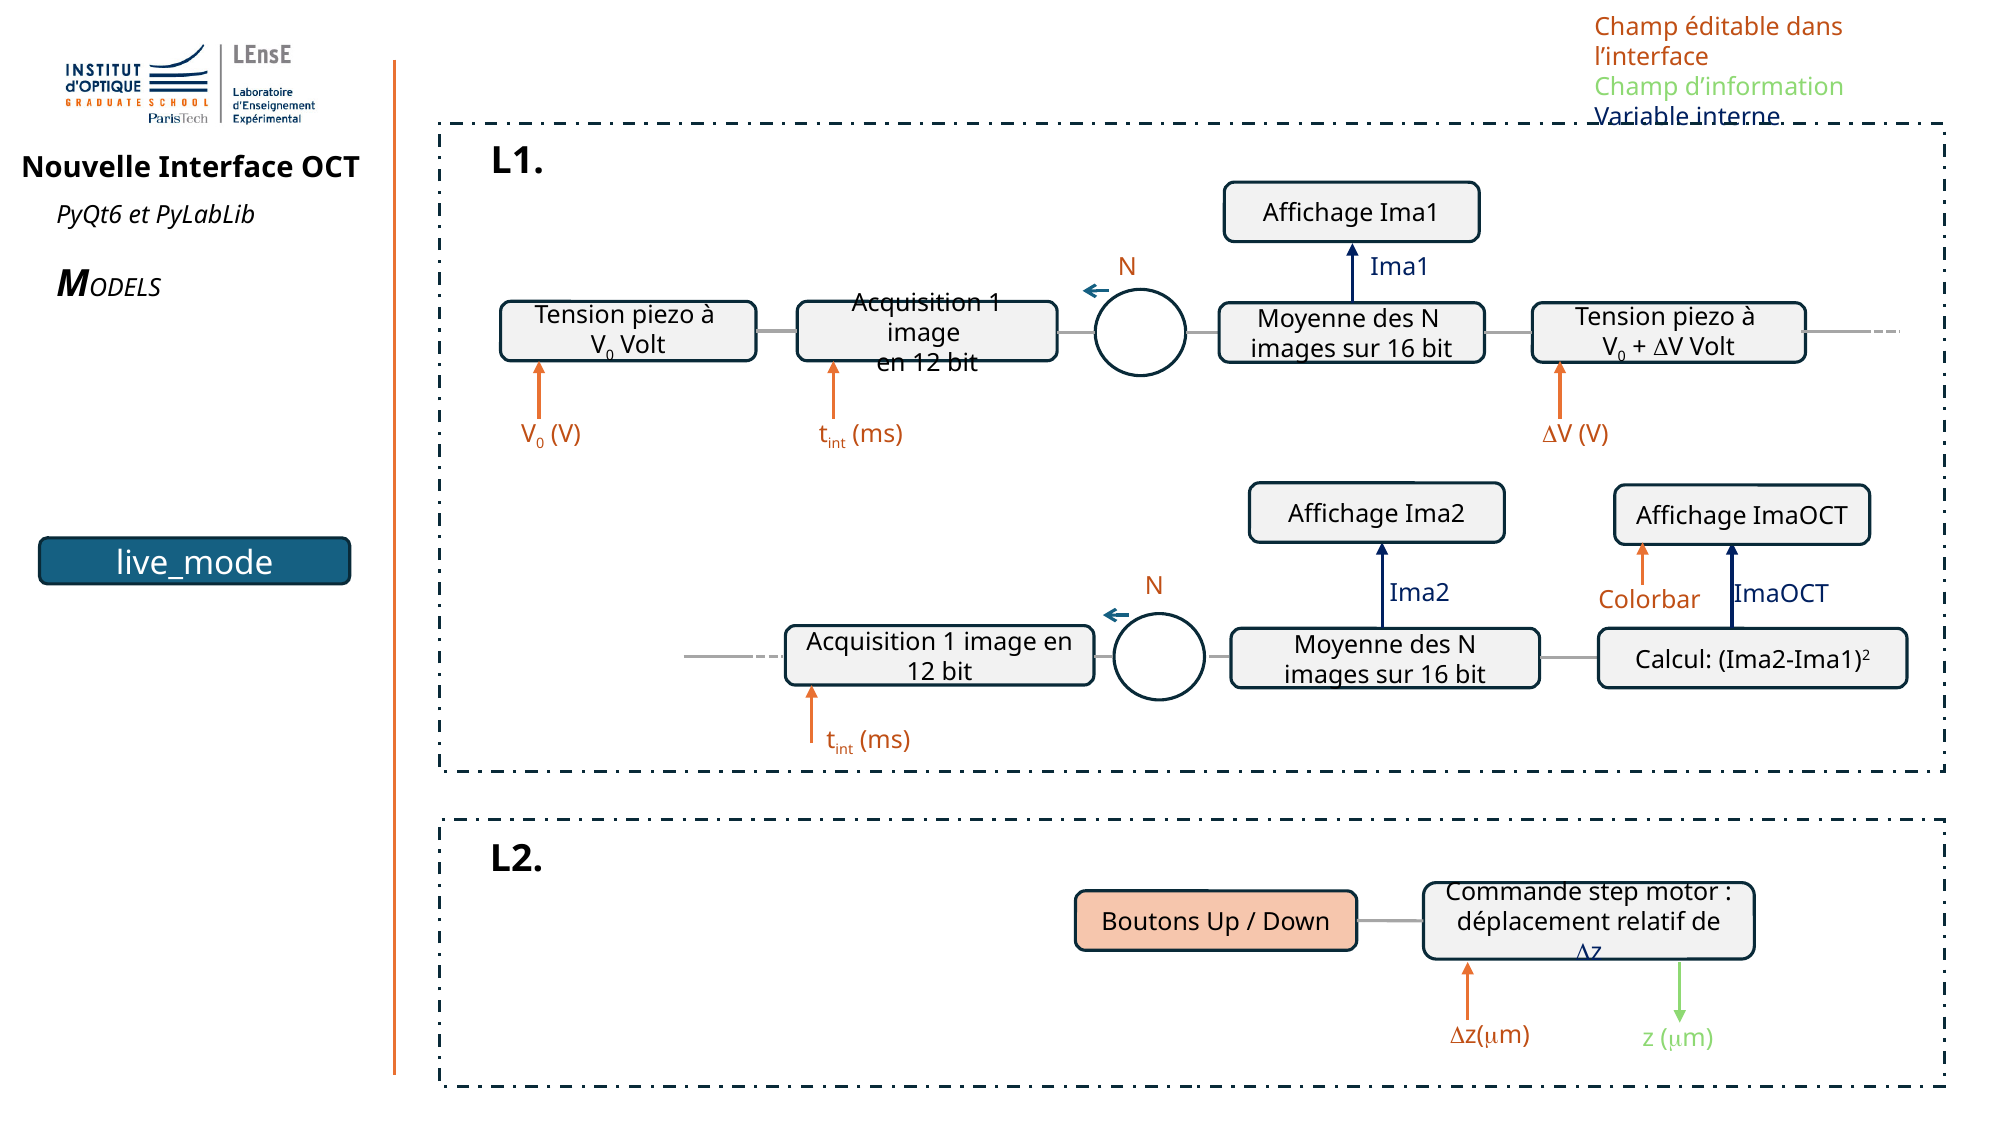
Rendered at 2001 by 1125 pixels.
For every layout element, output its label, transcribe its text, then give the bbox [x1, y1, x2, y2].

picture [41, 18, 341, 142]
text_box live_mode [37, 536, 352, 586]
text_box [438, 122, 1946, 773]
text_box Champ éditable dans l’interface Champ d’information Variable interne [1579, 2, 1979, 138]
text_box PyQt6 et PyLabLib MODELS [41, 191, 271, 311]
text_box Nouvelle Interface OCT [6, 140, 376, 191]
text_box [438, 818, 1946, 1088]
